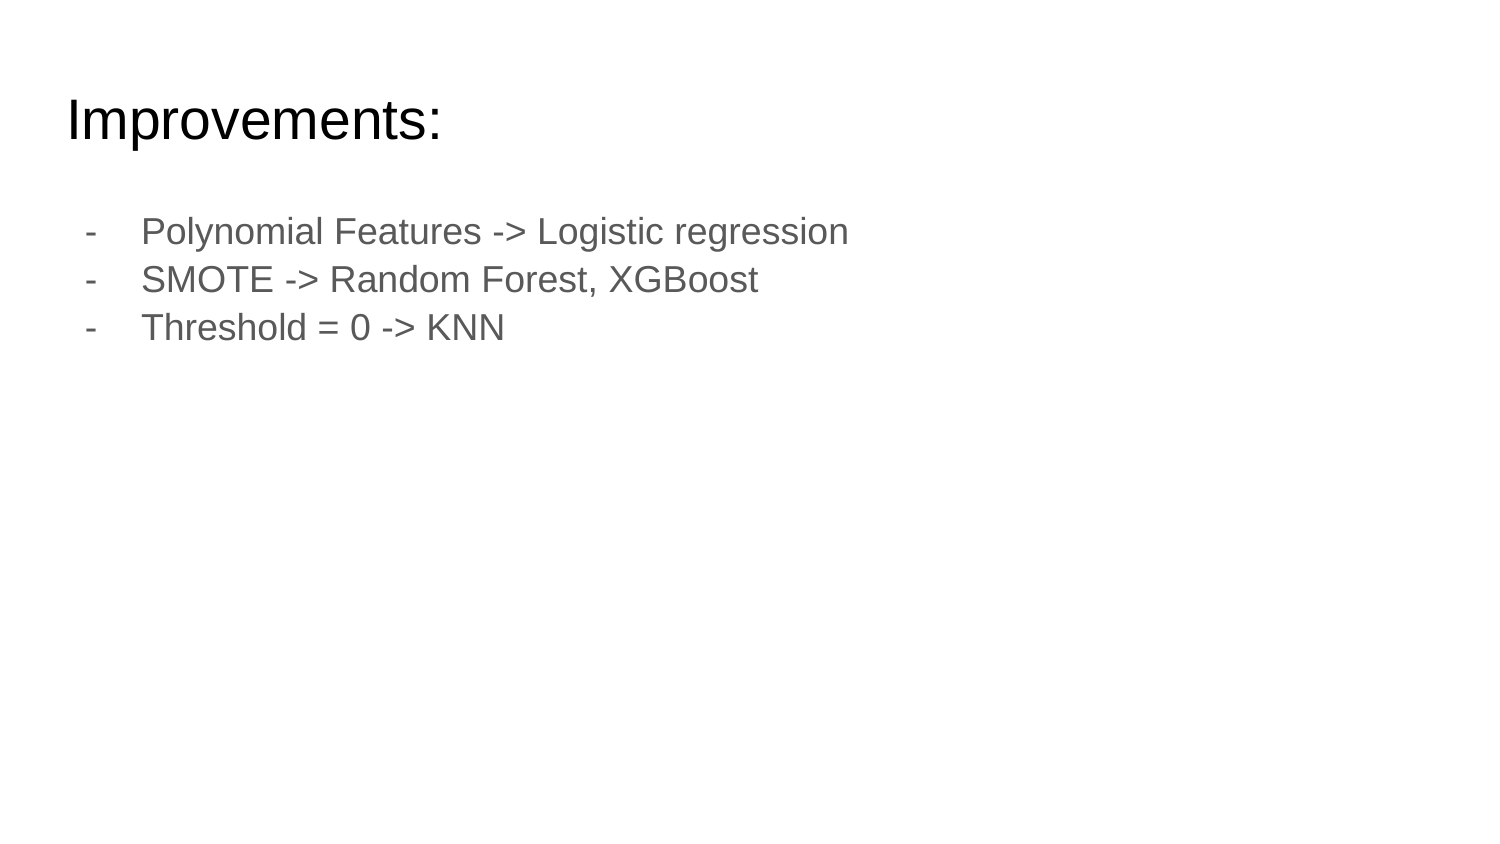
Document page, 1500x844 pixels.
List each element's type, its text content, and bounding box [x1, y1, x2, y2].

list Polynomial Features -> Logistic regression SMOTE -> Random Forest, XGBoost Threshold = 0 -> KNN [51, 189, 1449, 750]
title Improvements: [51, 72, 1449, 167]
